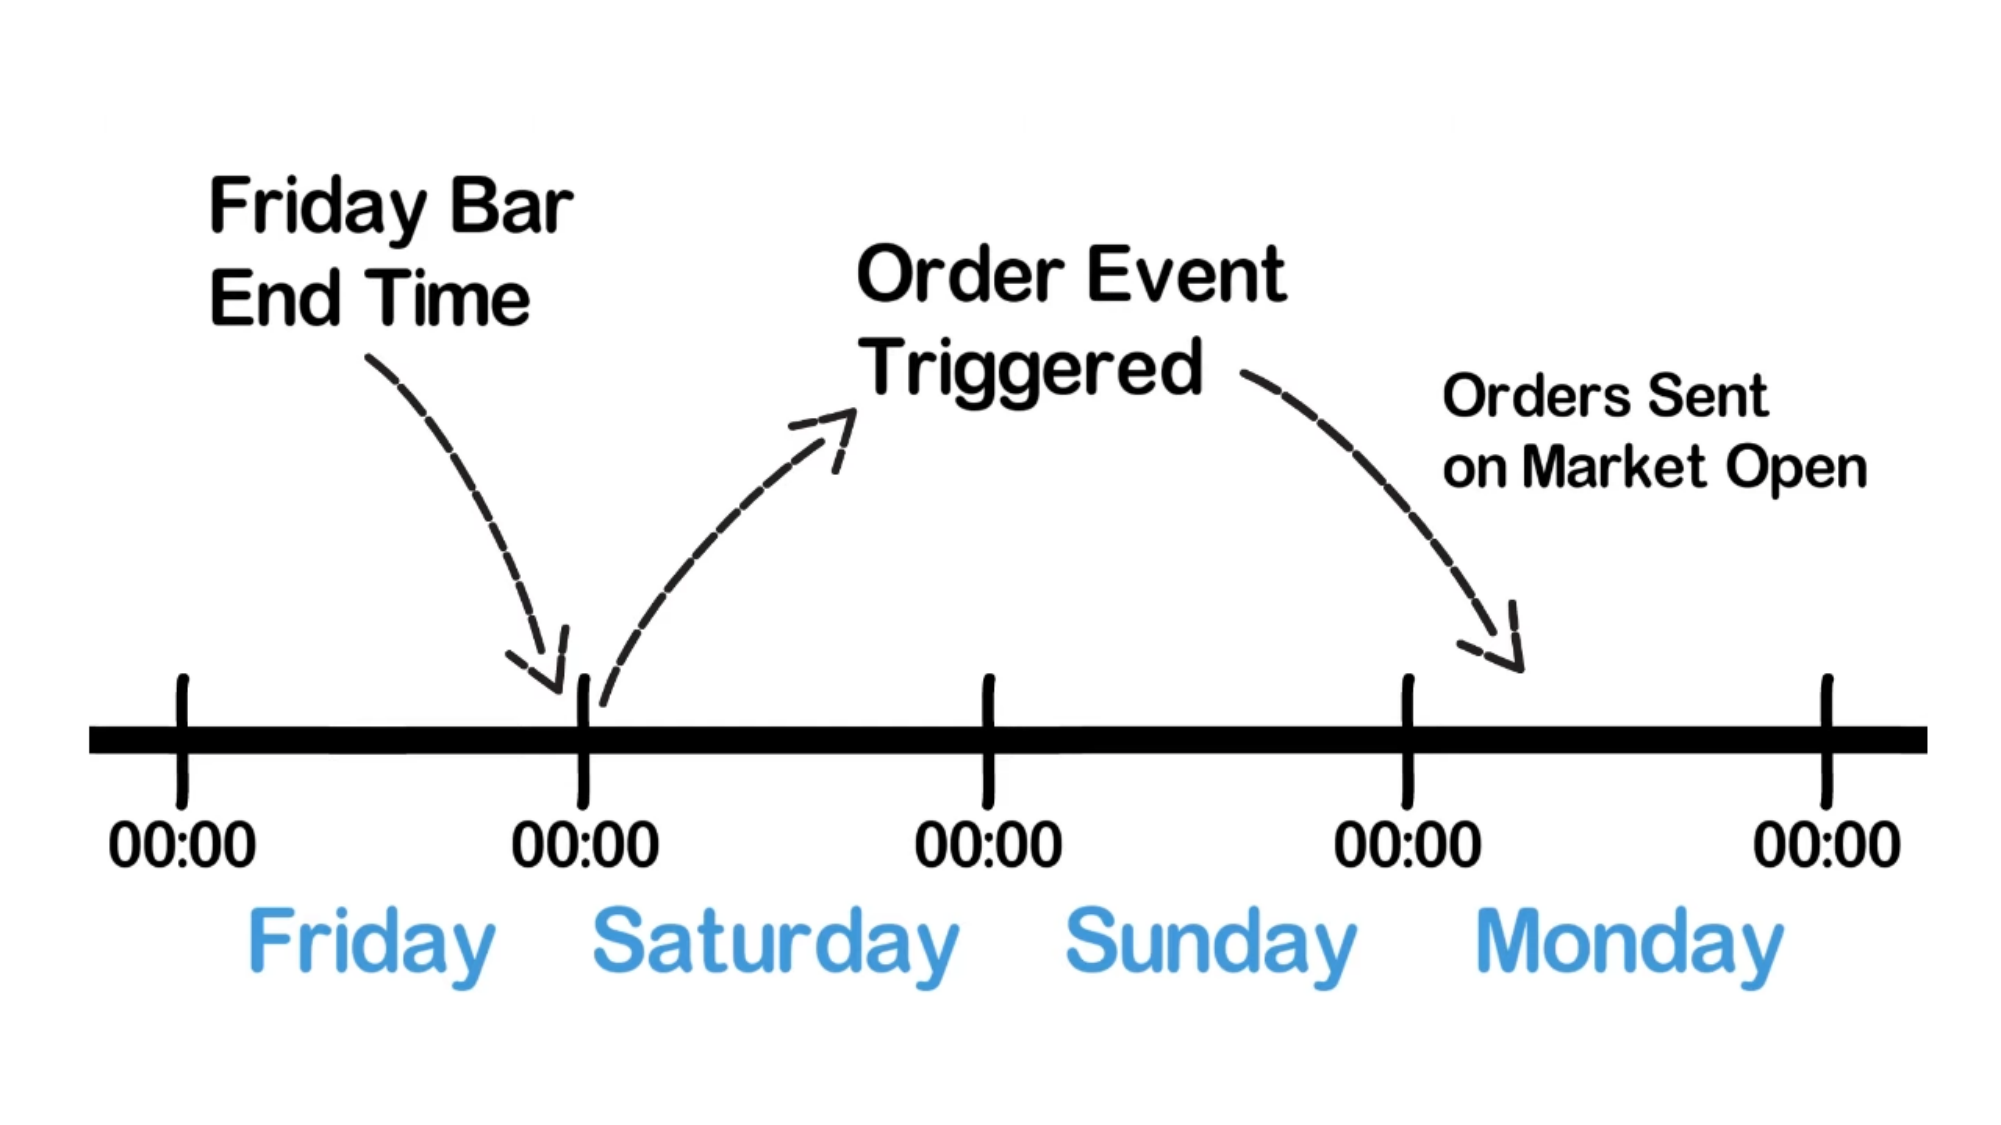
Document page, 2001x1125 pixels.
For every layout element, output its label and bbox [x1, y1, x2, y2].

picture [41, 115, 1959, 1010]
